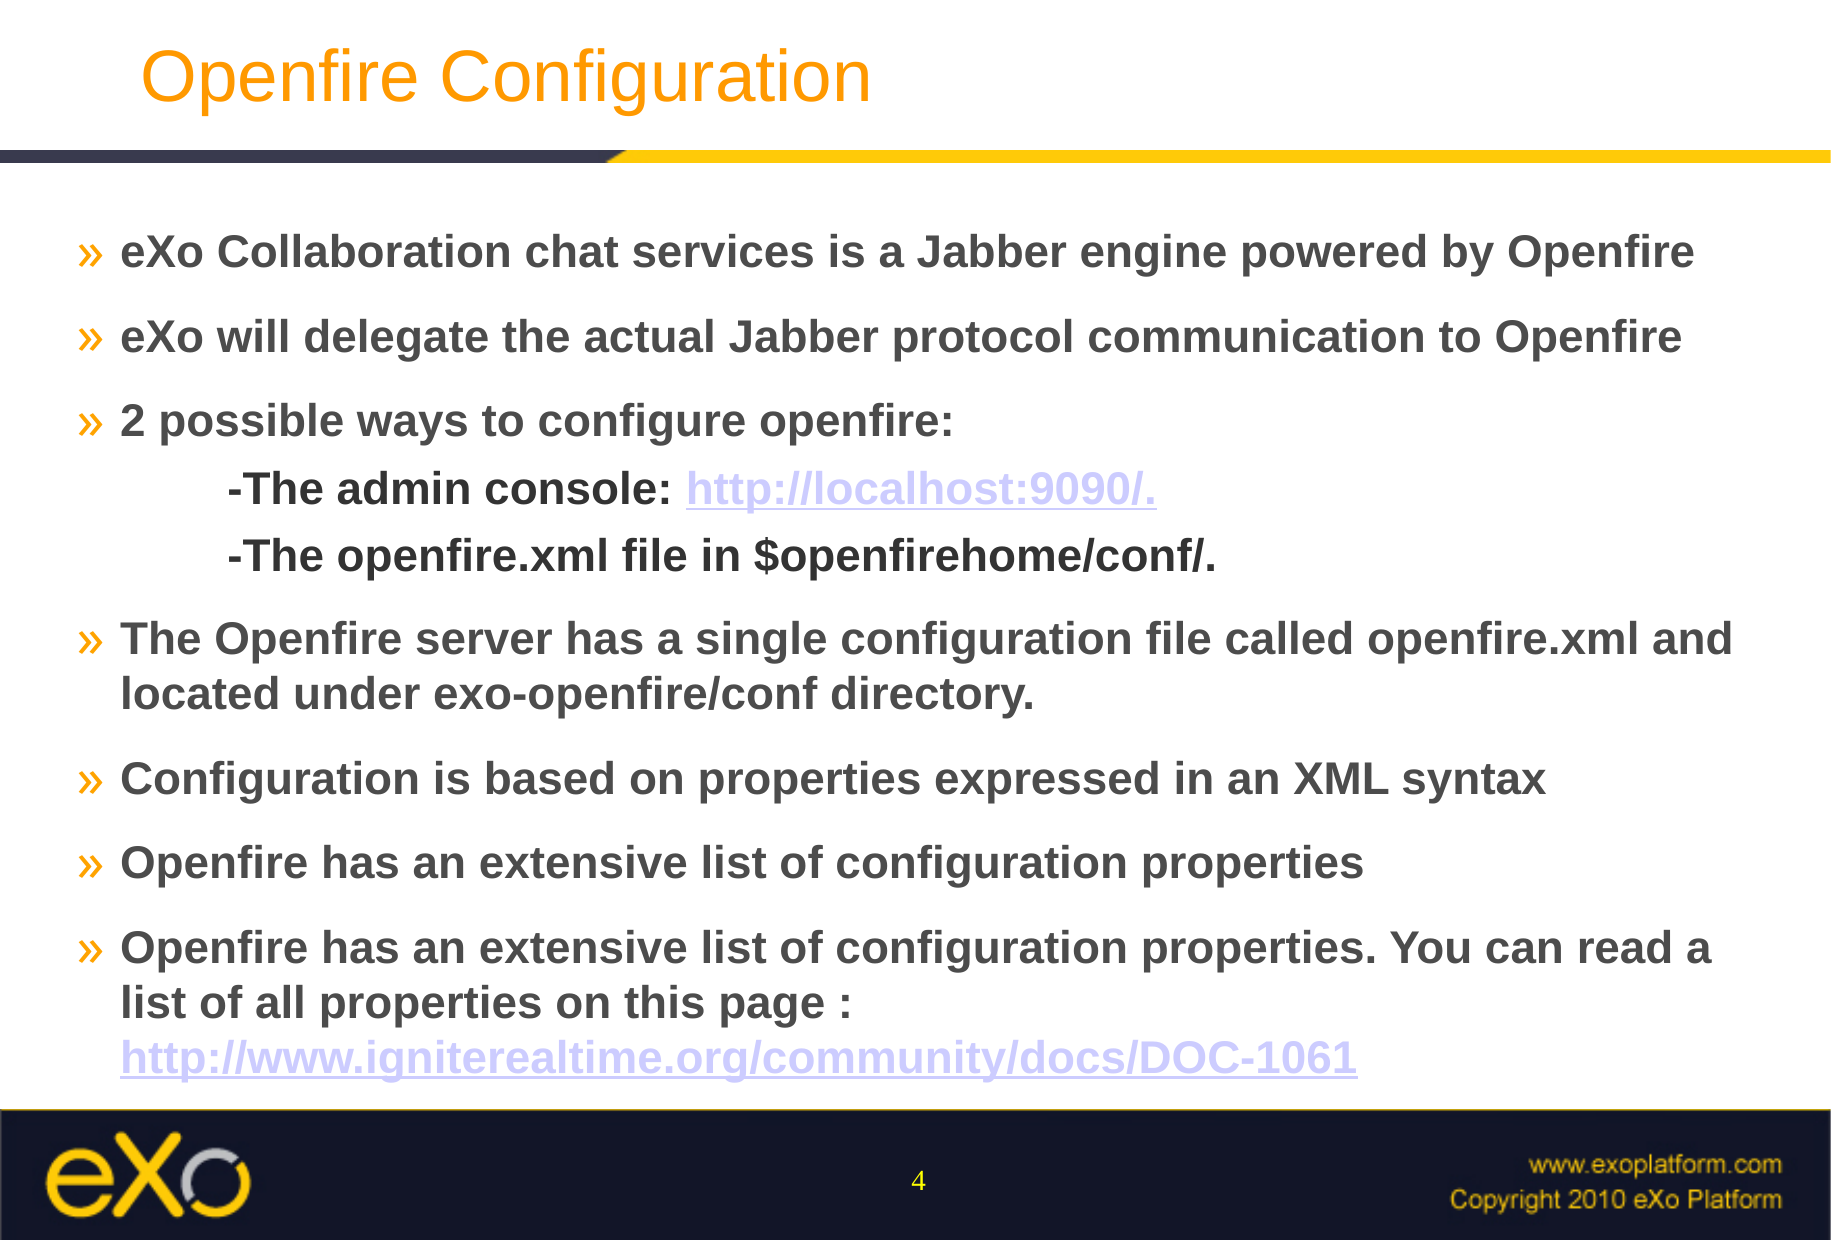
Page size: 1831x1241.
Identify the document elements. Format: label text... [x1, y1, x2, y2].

list eXo Collaboration chat services is a Jabber engine powered by Openfire eXo will delegate the actual Jabber protocol communication to Openfire 2 possible ways to configure openfire: -The admin console: http://localhost:9090/. -The openfire.xml file in $openfirehome/conf/. The Openfire server has a single configuration file called openfire.xml and located under exo-openfire/conf directory. Configuration is based on properties expressed in an XML syntax Openfire has an extensive list of configuration properties Openfire has an extensive list of configuration properties. You can read a list of all properties on this page : http://www.igniterealtime.org/community/docs/DOC-1061 [76, 221, 1754, 1057]
picture [0, 150, 1831, 163]
title Openfire Configuration [80, 41, 1751, 117]
picture [0, 1109, 1831, 1240]
